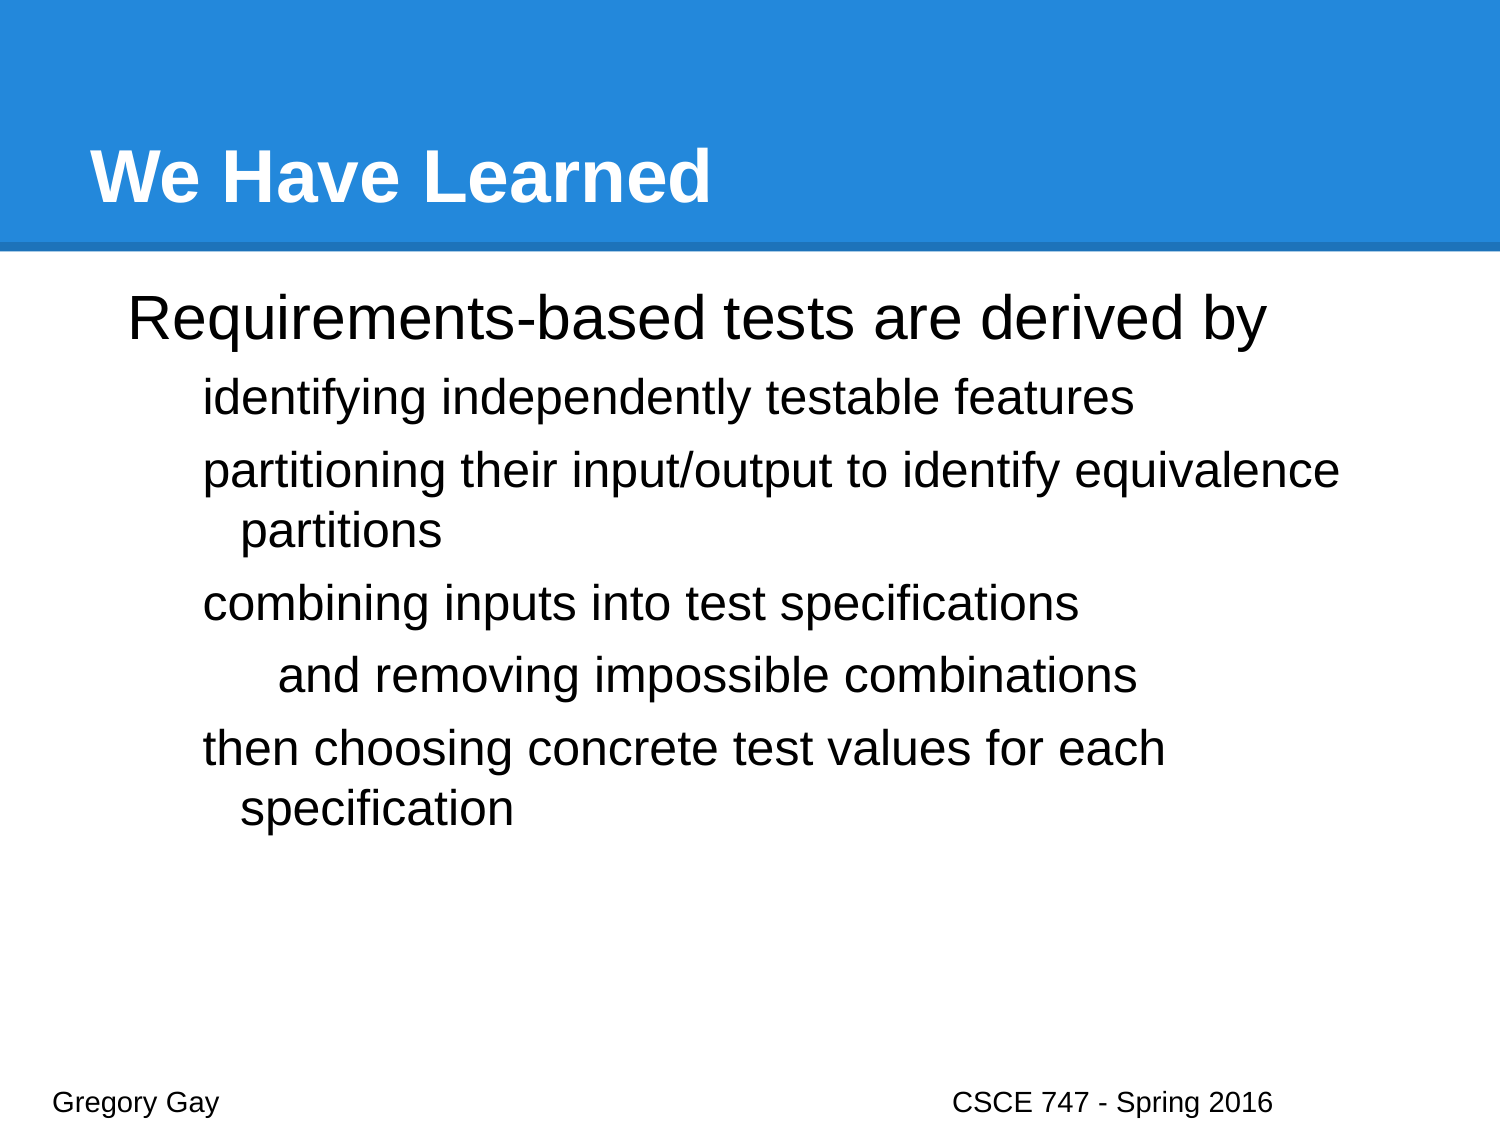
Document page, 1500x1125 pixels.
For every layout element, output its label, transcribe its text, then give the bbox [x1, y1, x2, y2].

text_box Gregory Gay CSCE 747 - Spring 2016 41 [37, 1068, 1463, 1114]
title We Have Learned [75, 45, 1425, 233]
list Requirements-based tests are derived by identifying independently testable features partitioning their input/output to identify equivalence partitions combining inputs into test specifications and removing impossible combinations then choosing concrete test values for each specification [75, 262, 1425, 1068]
